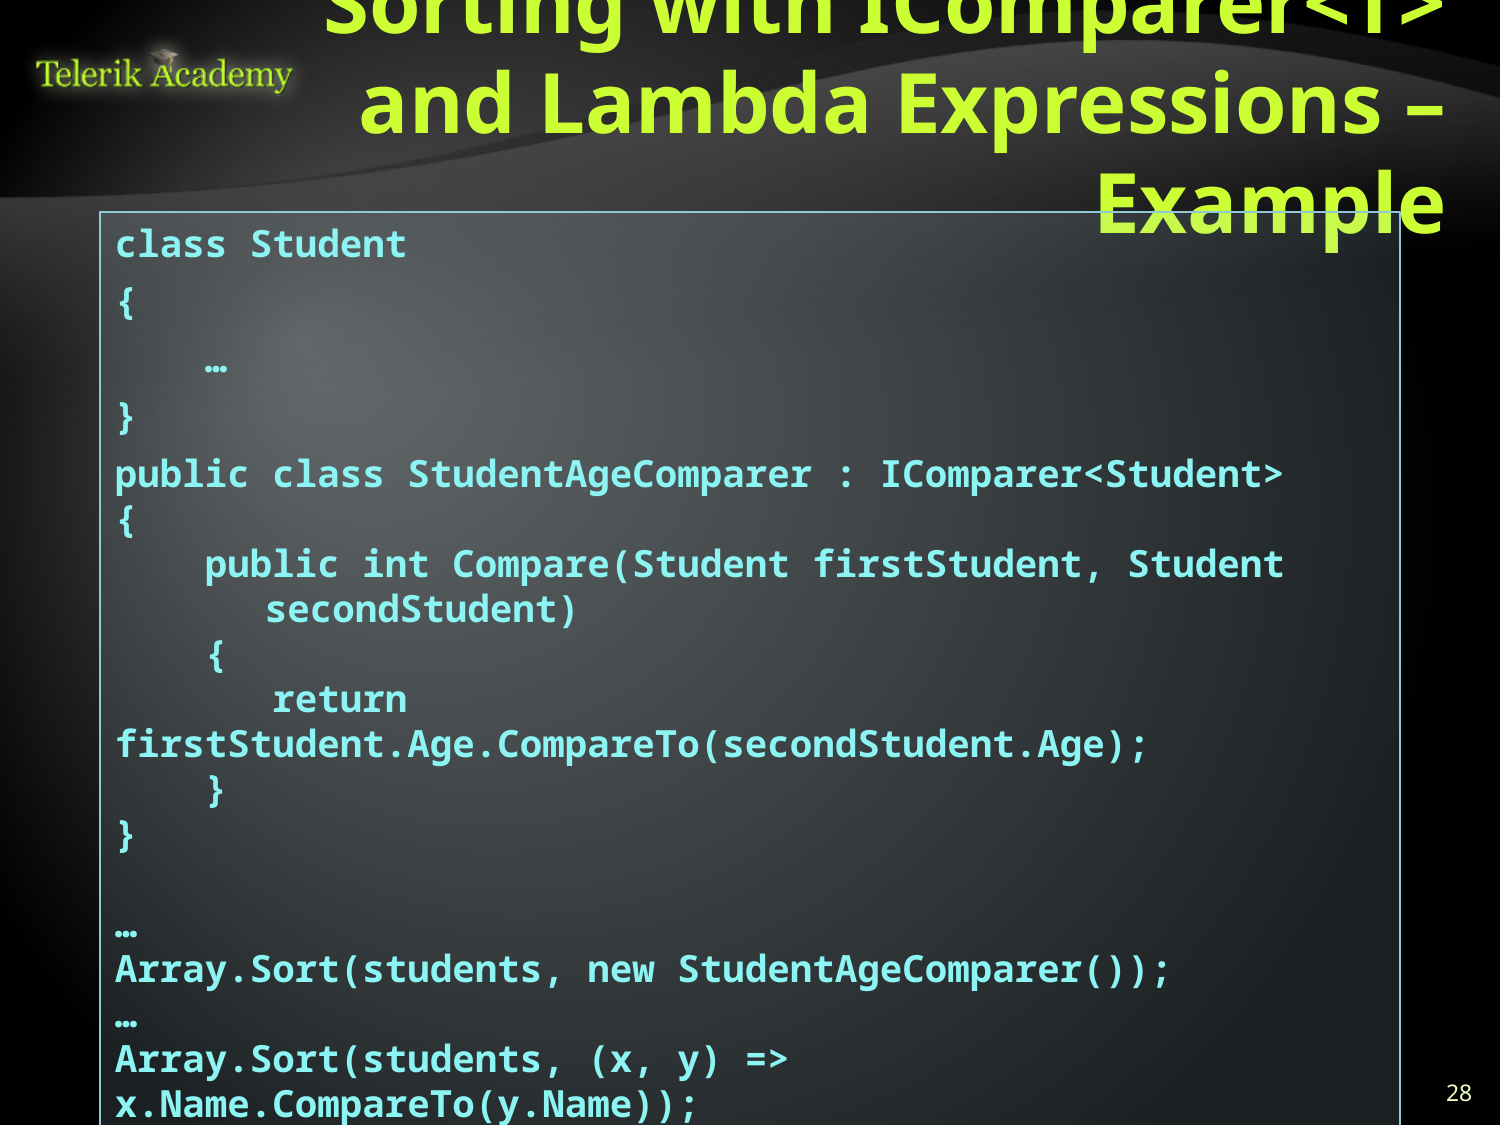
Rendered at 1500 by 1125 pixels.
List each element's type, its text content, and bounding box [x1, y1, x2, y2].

title Sorting with IComparer<T> and Lambda Expressions – Example [300, 24, 1463, 175]
picture [0, 0, 1500, 1125]
text_box class Student { … } public class StudentAgeComparer : IComparer<Student> { public int Compare(Student firstStudent, Student secondStudent) { return firstStudent.Age.CompareTo(secondStudent.Age); } } … Array.Sort(students, new StudentAgeComparer()); … Array.Sort(students, (x, y) => x.Name.CompareTo(y.Name)); [99, 212, 1401, 1125]
slide_number ‹#› [1412, 1074, 1488, 1113]
